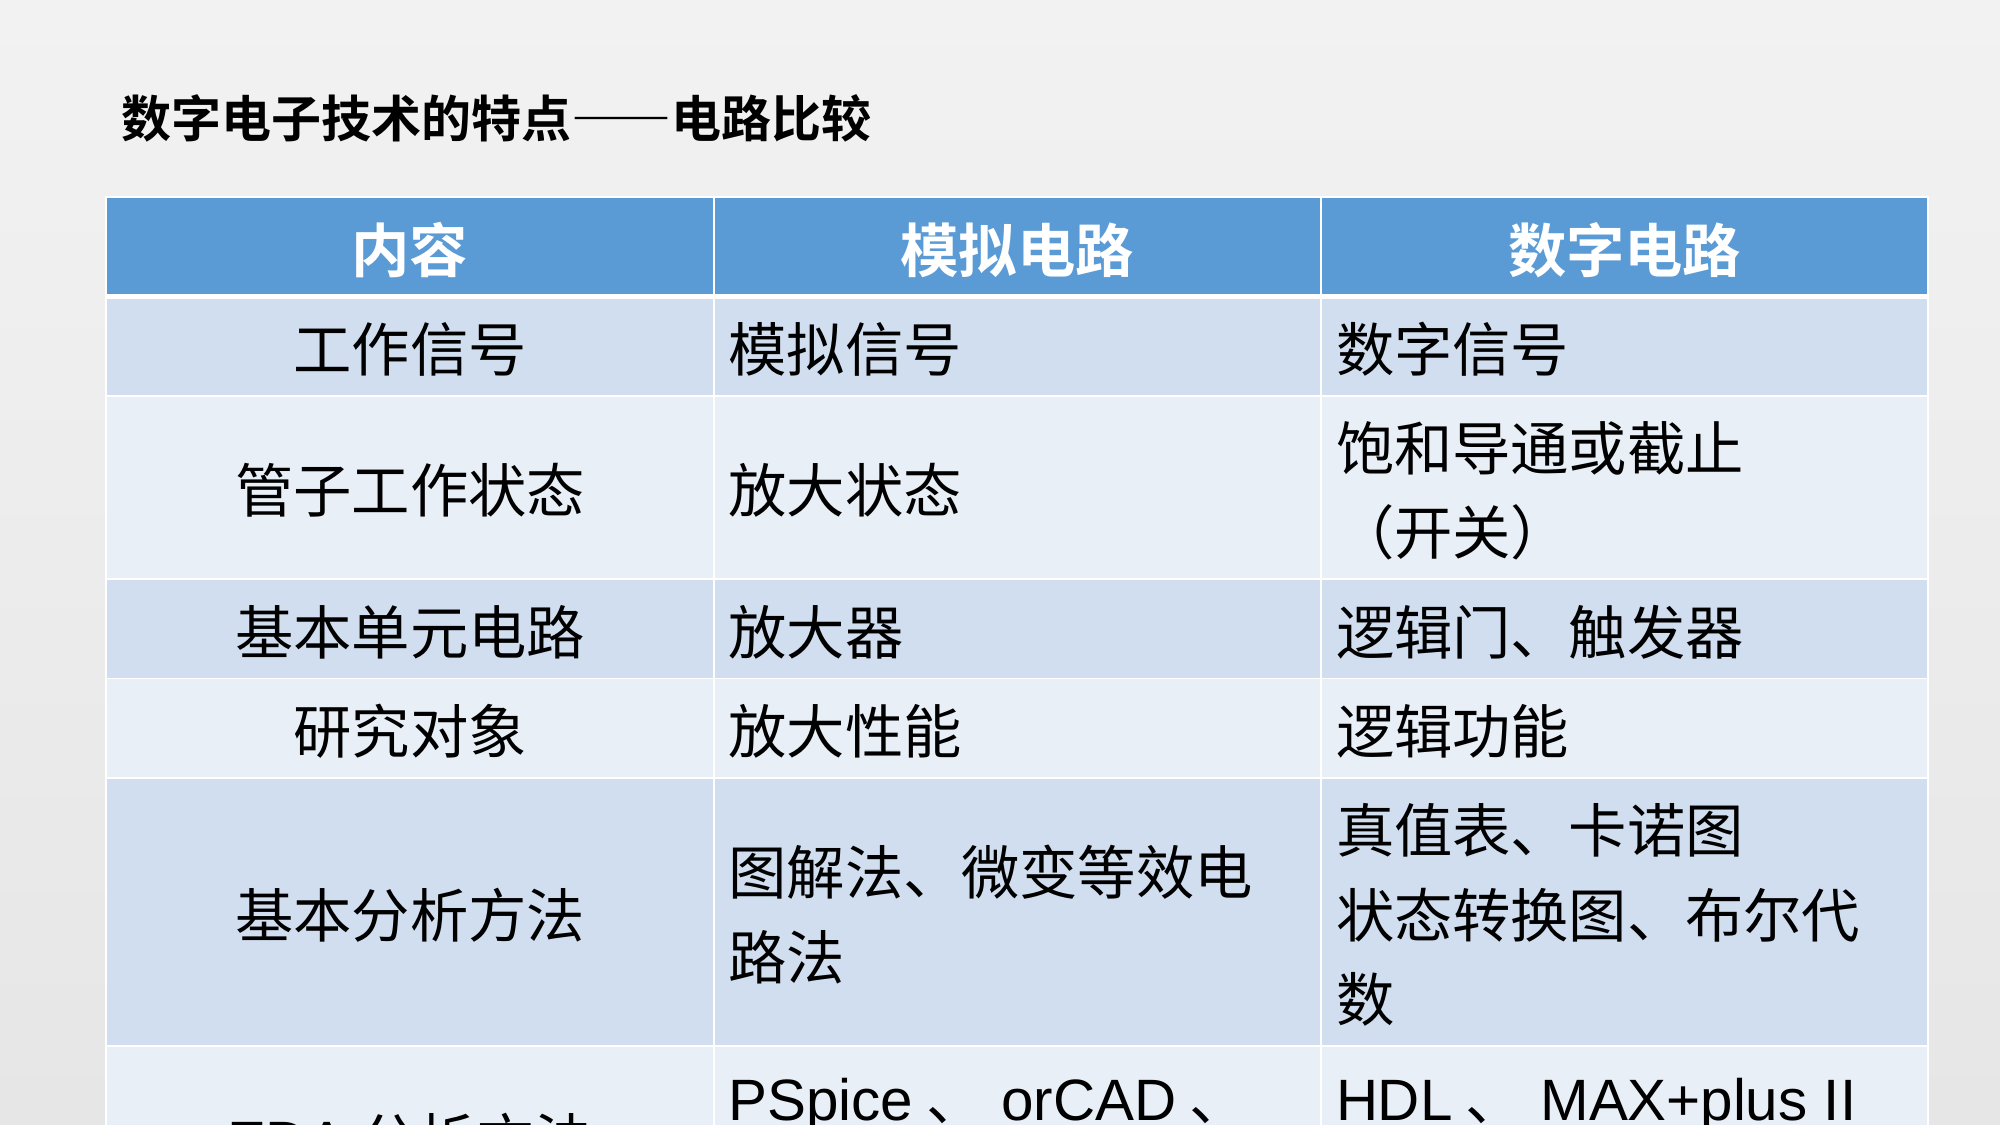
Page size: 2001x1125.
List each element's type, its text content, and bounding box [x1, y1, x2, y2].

table_cell 逻辑功能 [1322, 679, 1927, 777]
table_cell 模拟信号 [715, 299, 1320, 395]
table_cell 放大状态 [715, 397, 1320, 578]
table_cell 基本分析方法 [107, 779, 713, 1045]
table_cell 饱和导通或截止 （开关） [1322, 397, 1927, 578]
table_cell PSpice、orCAD、Multisim等 [715, 1047, 1320, 1125]
table_header 数字电路 [1322, 198, 1927, 294]
table_cell EDA分析方法 [107, 1047, 713, 1125]
table_cell 图解法、微变等效电路法 [715, 779, 1320, 1045]
table_cell 管子工作状态 [107, 397, 713, 578]
table_cell 工作信号 [107, 299, 713, 395]
table_cell 数字信号 [1322, 299, 1927, 395]
table_cell 基本单元电路 [107, 580, 713, 678]
table_cell 逻辑门、触发器 [1322, 580, 1927, 678]
table_cell 放大性能 [715, 679, 1320, 777]
table_cell 放大器 [715, 580, 1320, 678]
table_cell HDL、MAX+plus II Quartus II等 [1322, 1047, 1927, 1125]
title 数字电子技术的特点——电路比较 [106, 42, 1832, 196]
table_header 内容 [107, 198, 713, 294]
table_header 模拟电路 [715, 198, 1320, 294]
table_cell 研究对象 [107, 679, 713, 777]
table_cell 真值表、卡诺图 状态转换图、布尔代数 [1322, 779, 1927, 1045]
